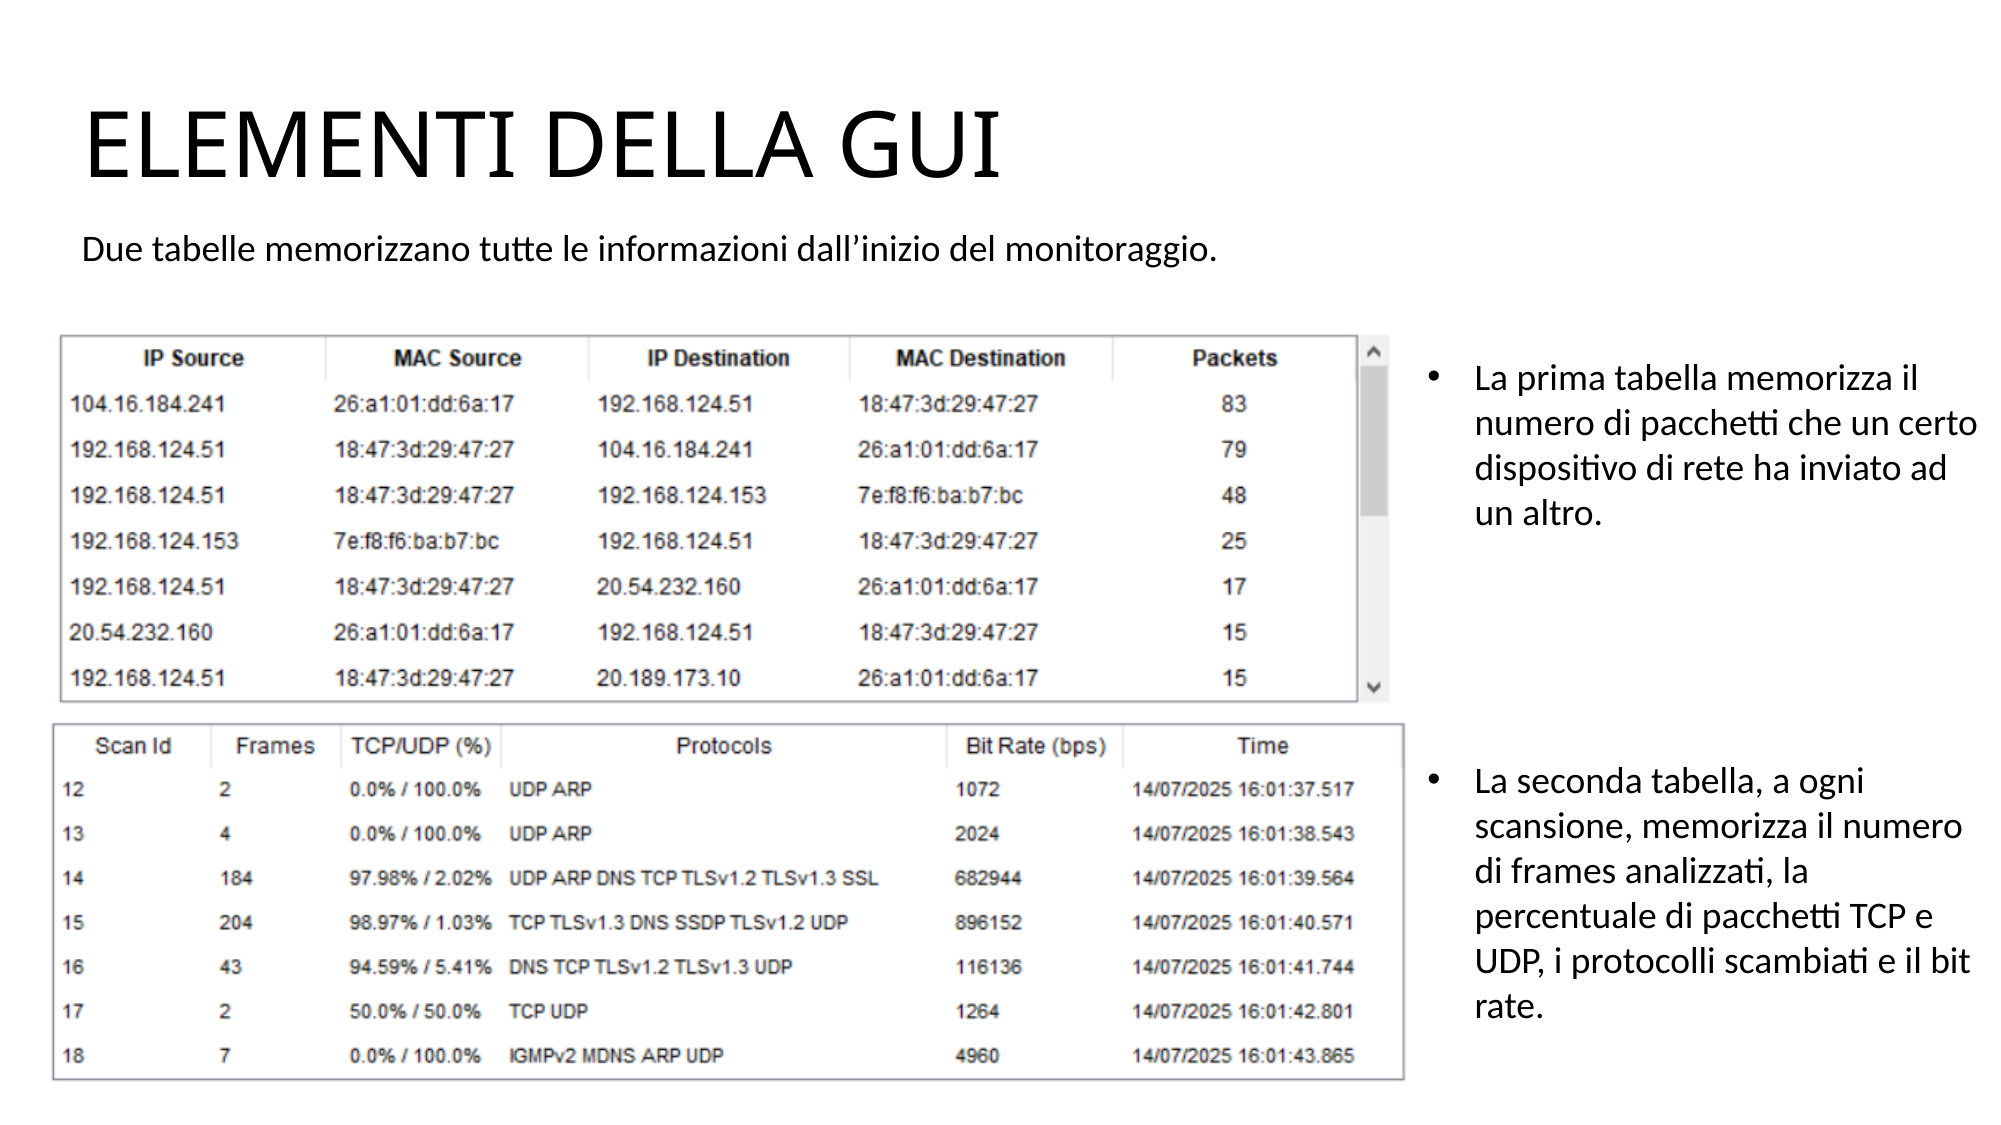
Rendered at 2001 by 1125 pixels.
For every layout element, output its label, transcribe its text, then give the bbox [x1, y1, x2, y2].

text_box La seconda tabella, a ogni scansione, memorizza il numero di frames analizzati, la percentuale di pacchetti TCP e UDP, i protocolli scambiati e il bit rate. [1413, 748, 2000, 1034]
picture [47, 310, 1413, 1086]
text_box Due tabelle memorizzano tutte le informazioni dall’inizio del monitoraggio. [67, 216, 1912, 277]
title ELEMENTI DELLA GUI [67, 39, 1793, 216]
text_box La prima tabella memorizza il numero di pacchetti che un certo dispositivo di rete ha inviato ad un altro. [1413, 345, 2000, 541]
